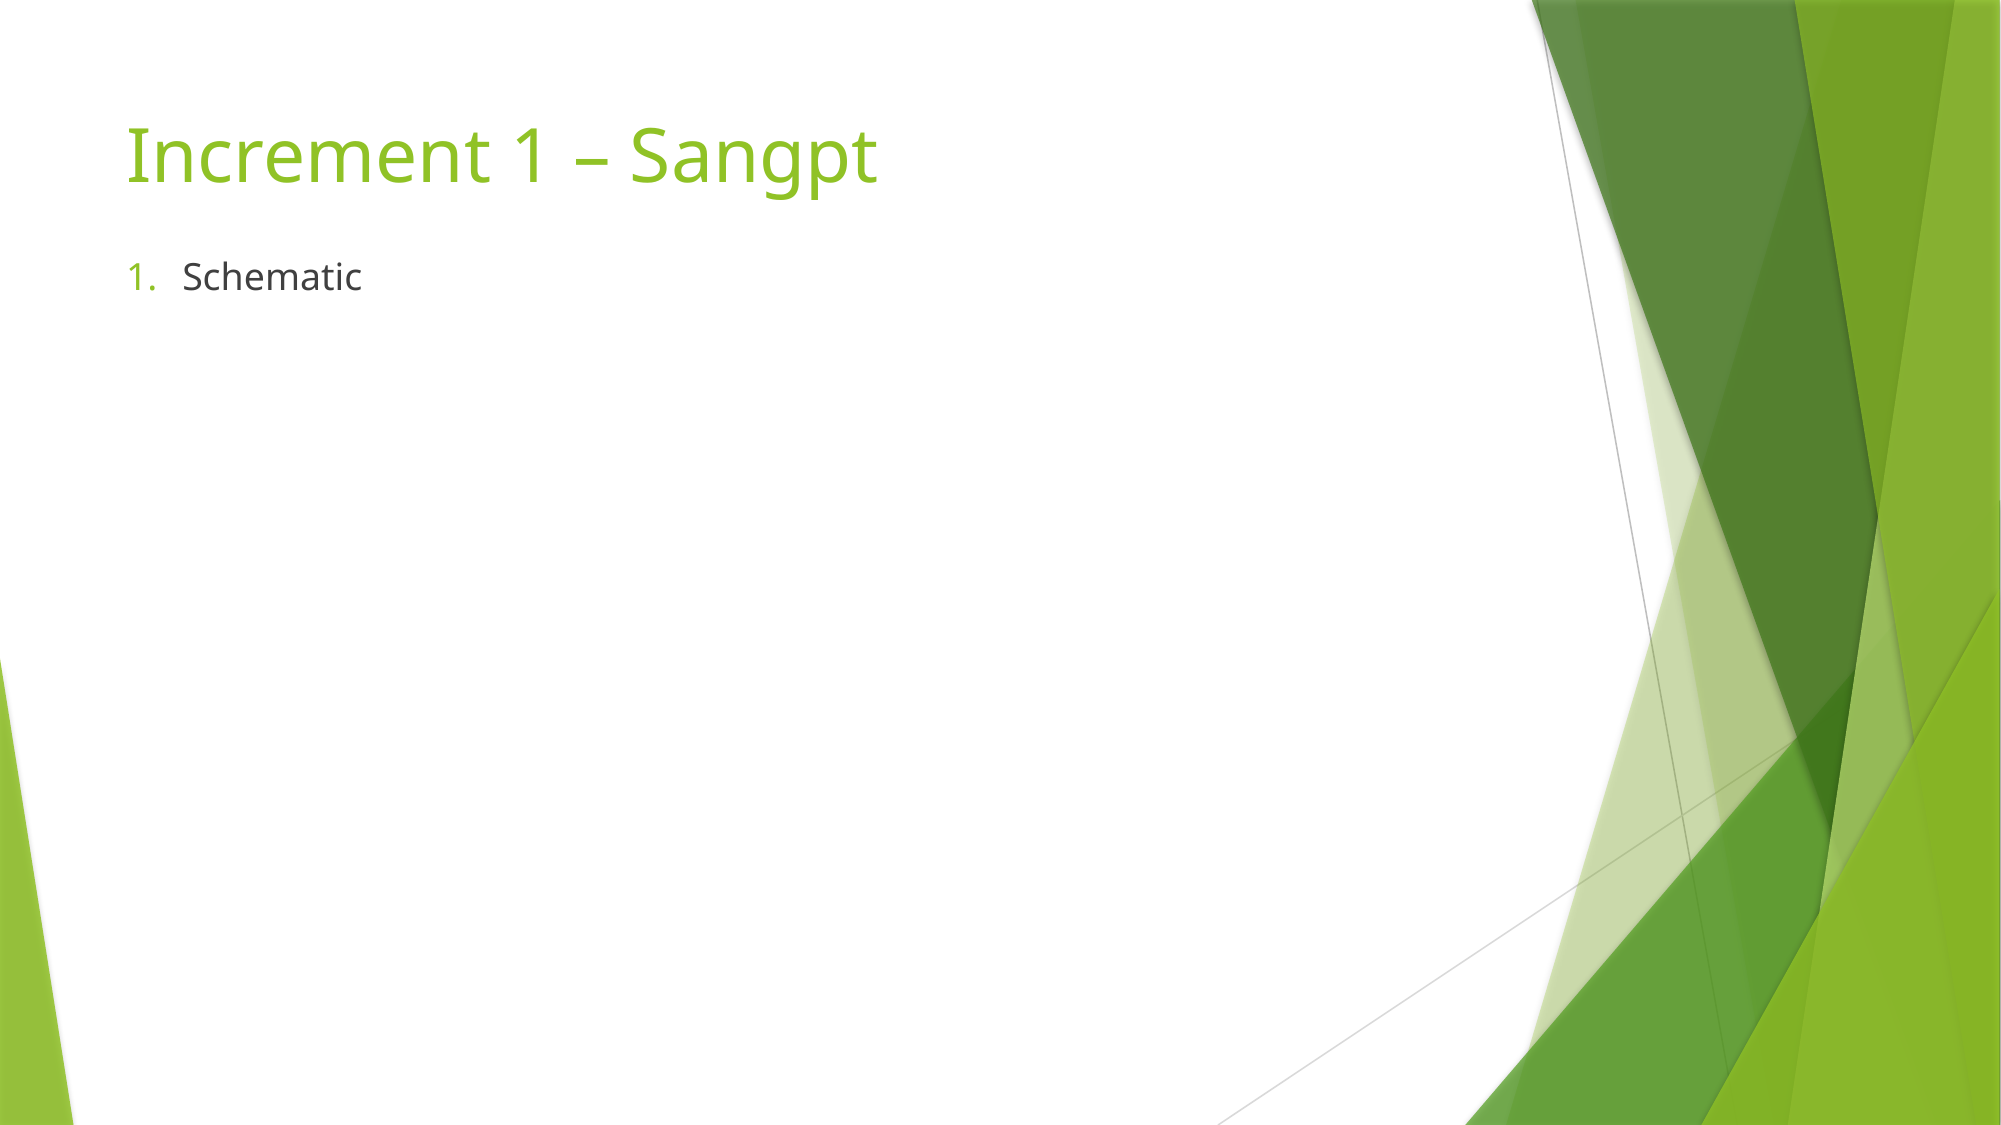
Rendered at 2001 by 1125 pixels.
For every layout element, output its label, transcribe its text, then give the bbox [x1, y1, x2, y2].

list Schematic [111, 245, 1522, 992]
title Increment 1 – Sangpt [111, 99, 1550, 219]
